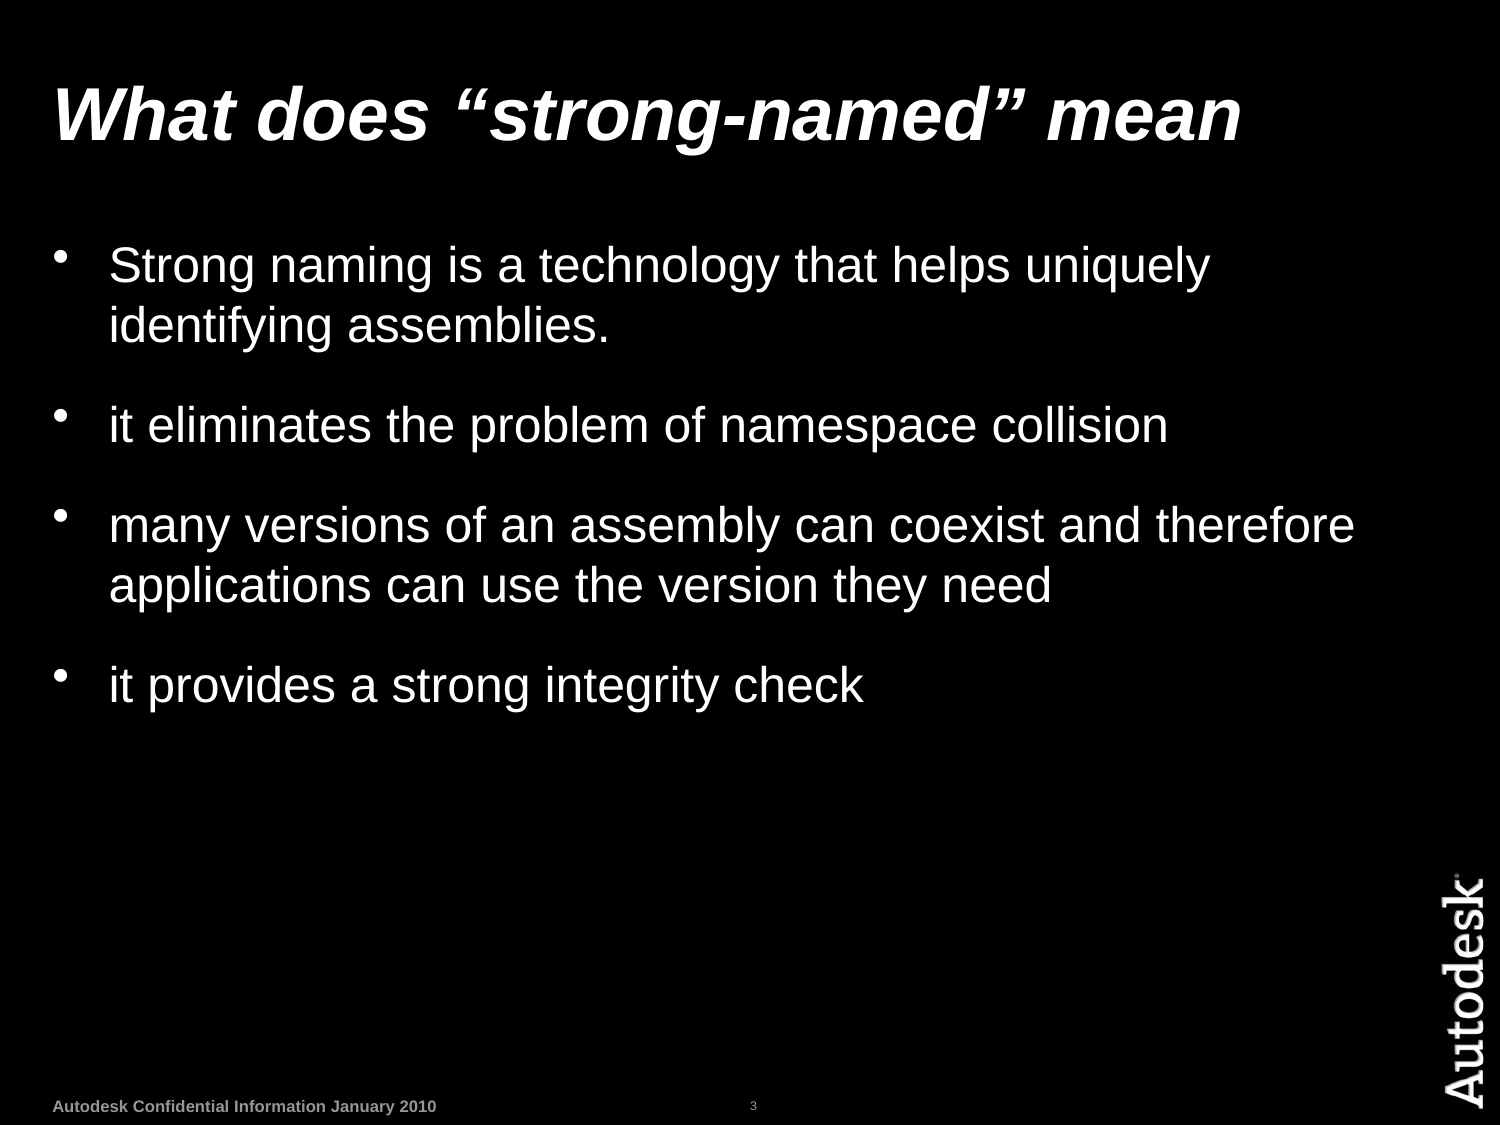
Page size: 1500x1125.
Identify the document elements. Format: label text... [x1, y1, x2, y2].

list Strong naming is a technology that helps uniquely identifying assemblies. it eliminates the problem of namespace collision many versions of an assembly can coexist and therefore applications can use the version they need it provides a strong integrity check [52, 231, 1376, 1073]
picture [1402, 0, 1500, 1125]
title What does “strong-named” mean [52, 22, 1376, 211]
